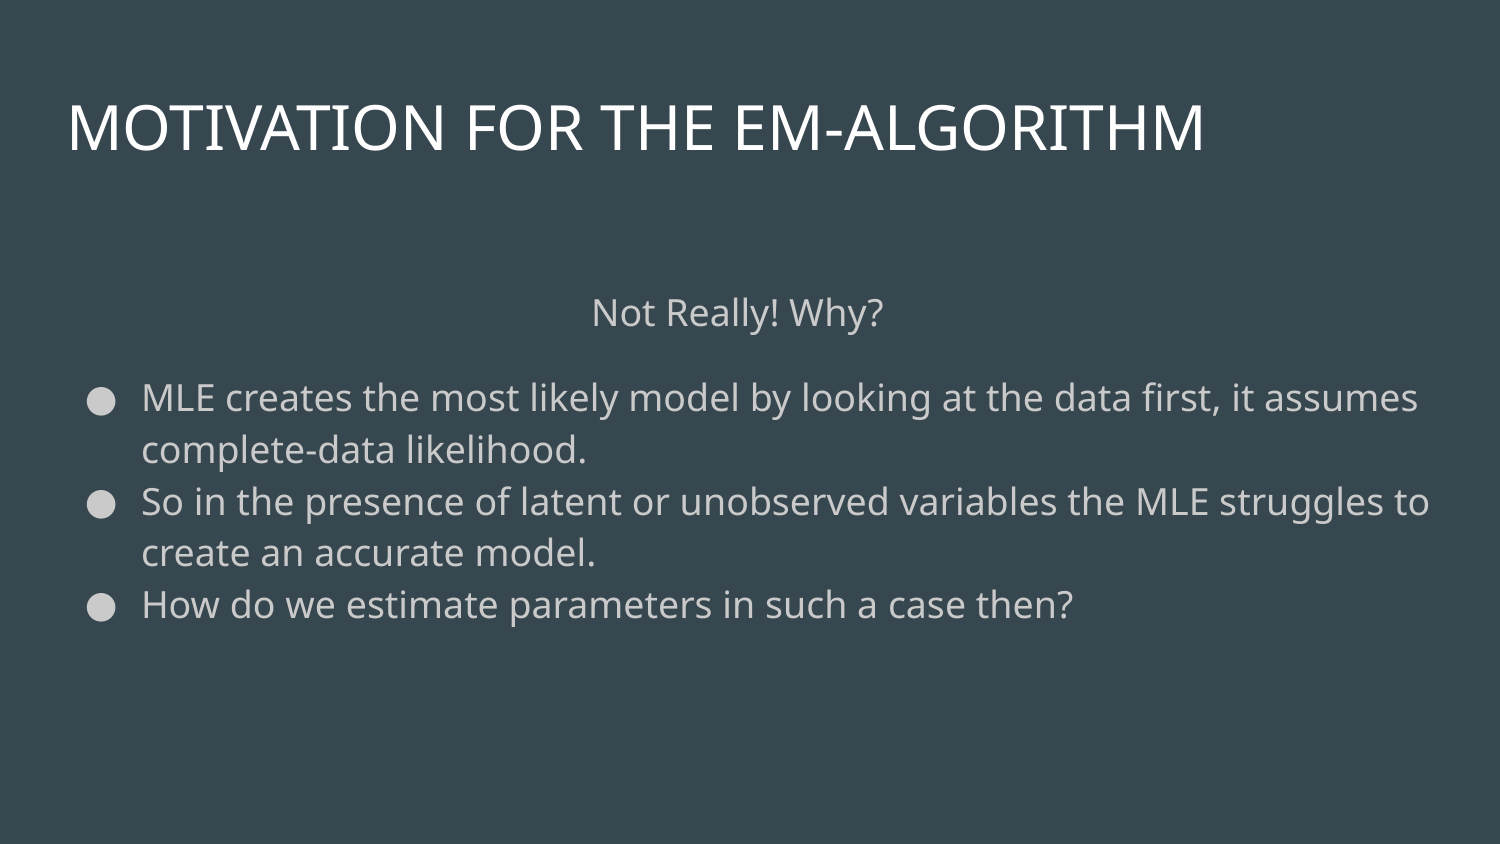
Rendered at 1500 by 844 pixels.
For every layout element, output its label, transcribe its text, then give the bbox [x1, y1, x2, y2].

title MOTIVATION FOR THE EM-ALGORITHM [51, 72, 1449, 167]
list Not Really! Why? MLE creates the most likely model by looking at the data first, it assumes complete-data likelihood. So in the presence of latent or unobserved variables the MLE struggles to create an accurate model. How do we estimate parameters in such a case then? [51, 189, 1449, 750]
